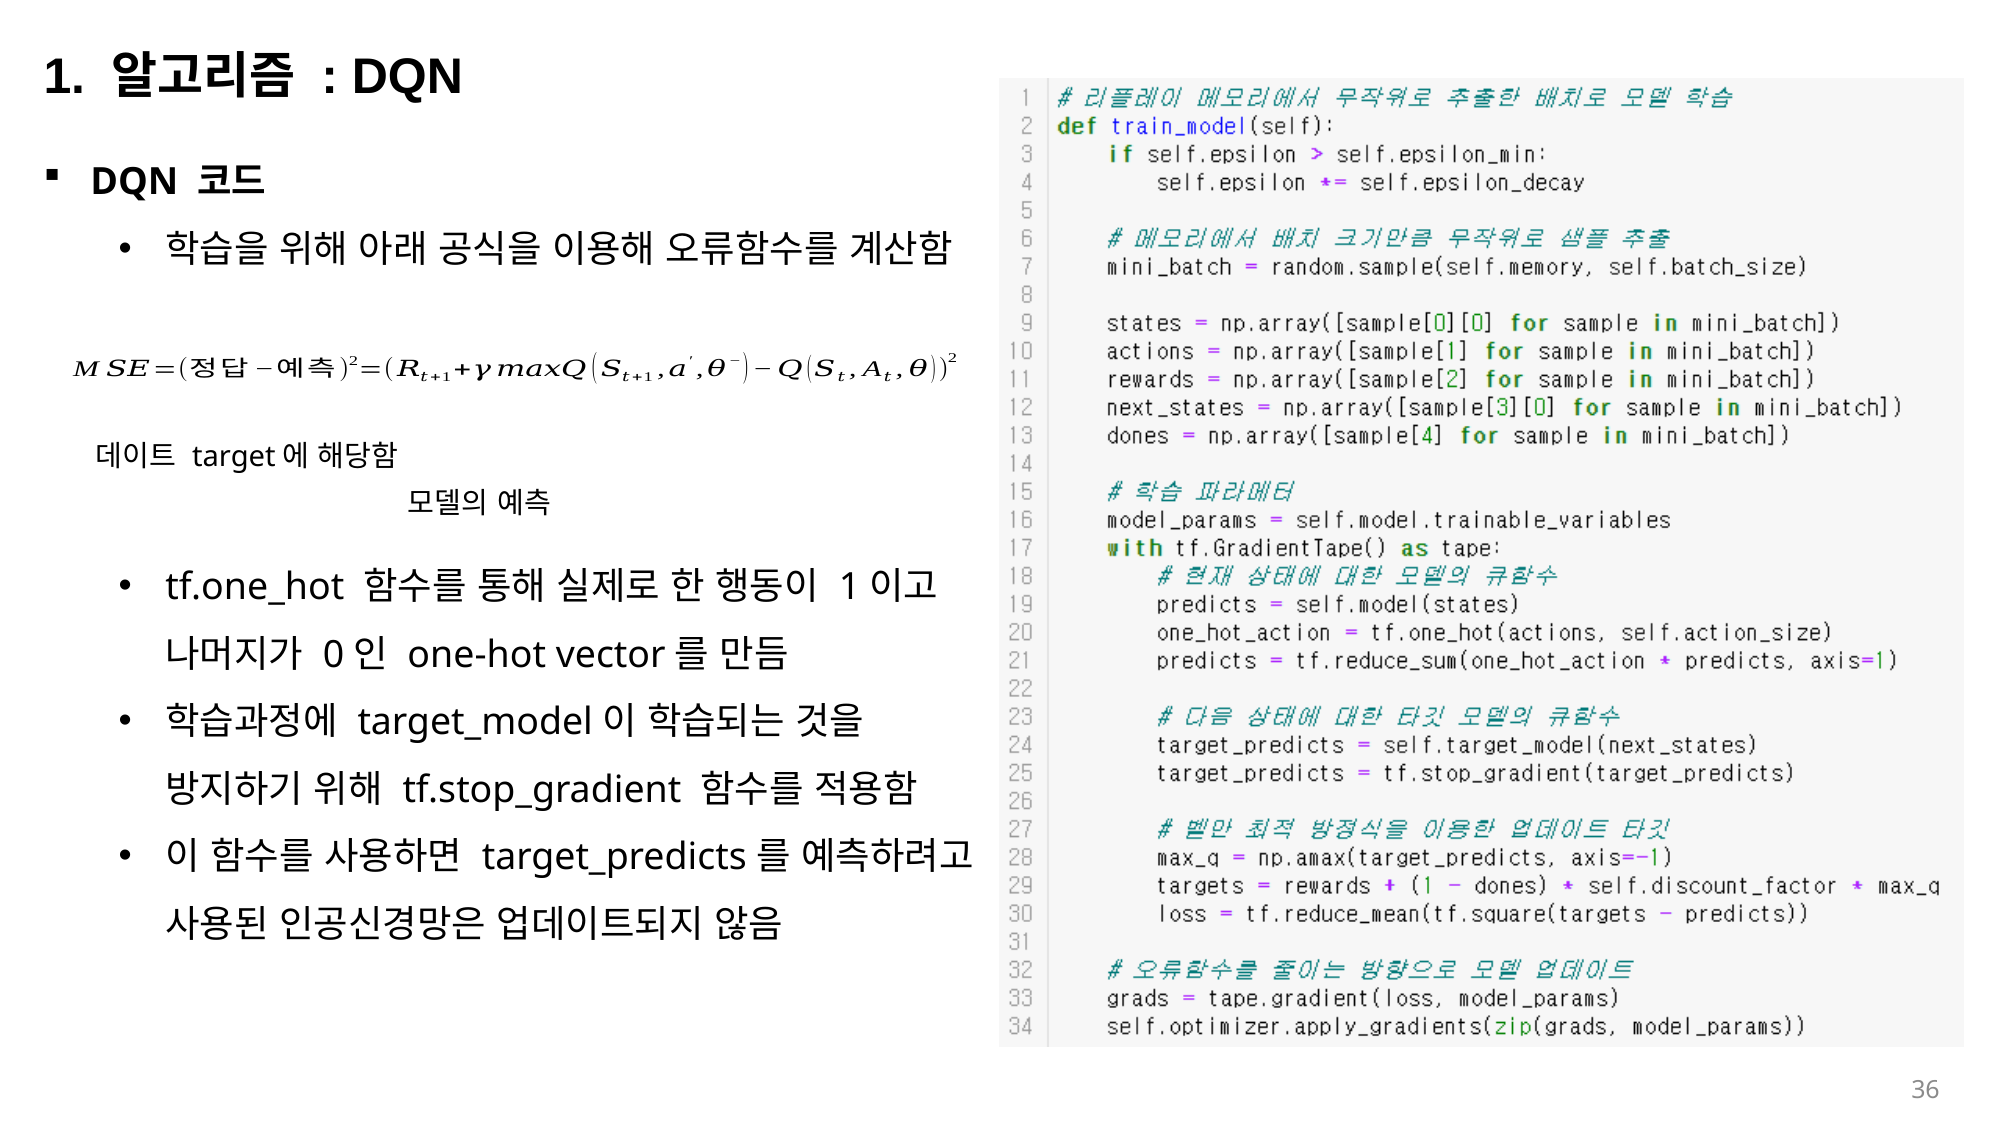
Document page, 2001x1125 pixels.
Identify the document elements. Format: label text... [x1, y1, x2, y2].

picture [999, 78, 1965, 1047]
text_box DQN 코드 학습을 위해 아래 공식을 이용해 오류함수를 계산함 tf.one_hot 함수를 통해 실제로 한 행동이 1이고 나머지가 0인 one-hot vector를 만듬 학습과정에 target_model이 학습되는 것을 방지하기 위해 tf.stop_gradient 함수를 적용함 이 함수를 사용하면 target_predicts를 예측하려고 사용된 인공신경망은 업데이트되지 않음 [28, 127, 999, 952]
slide_number 35 [1504, 1060, 1955, 1121]
text_box 1. 알고리즘 : DQN [28, 36, 1945, 112]
